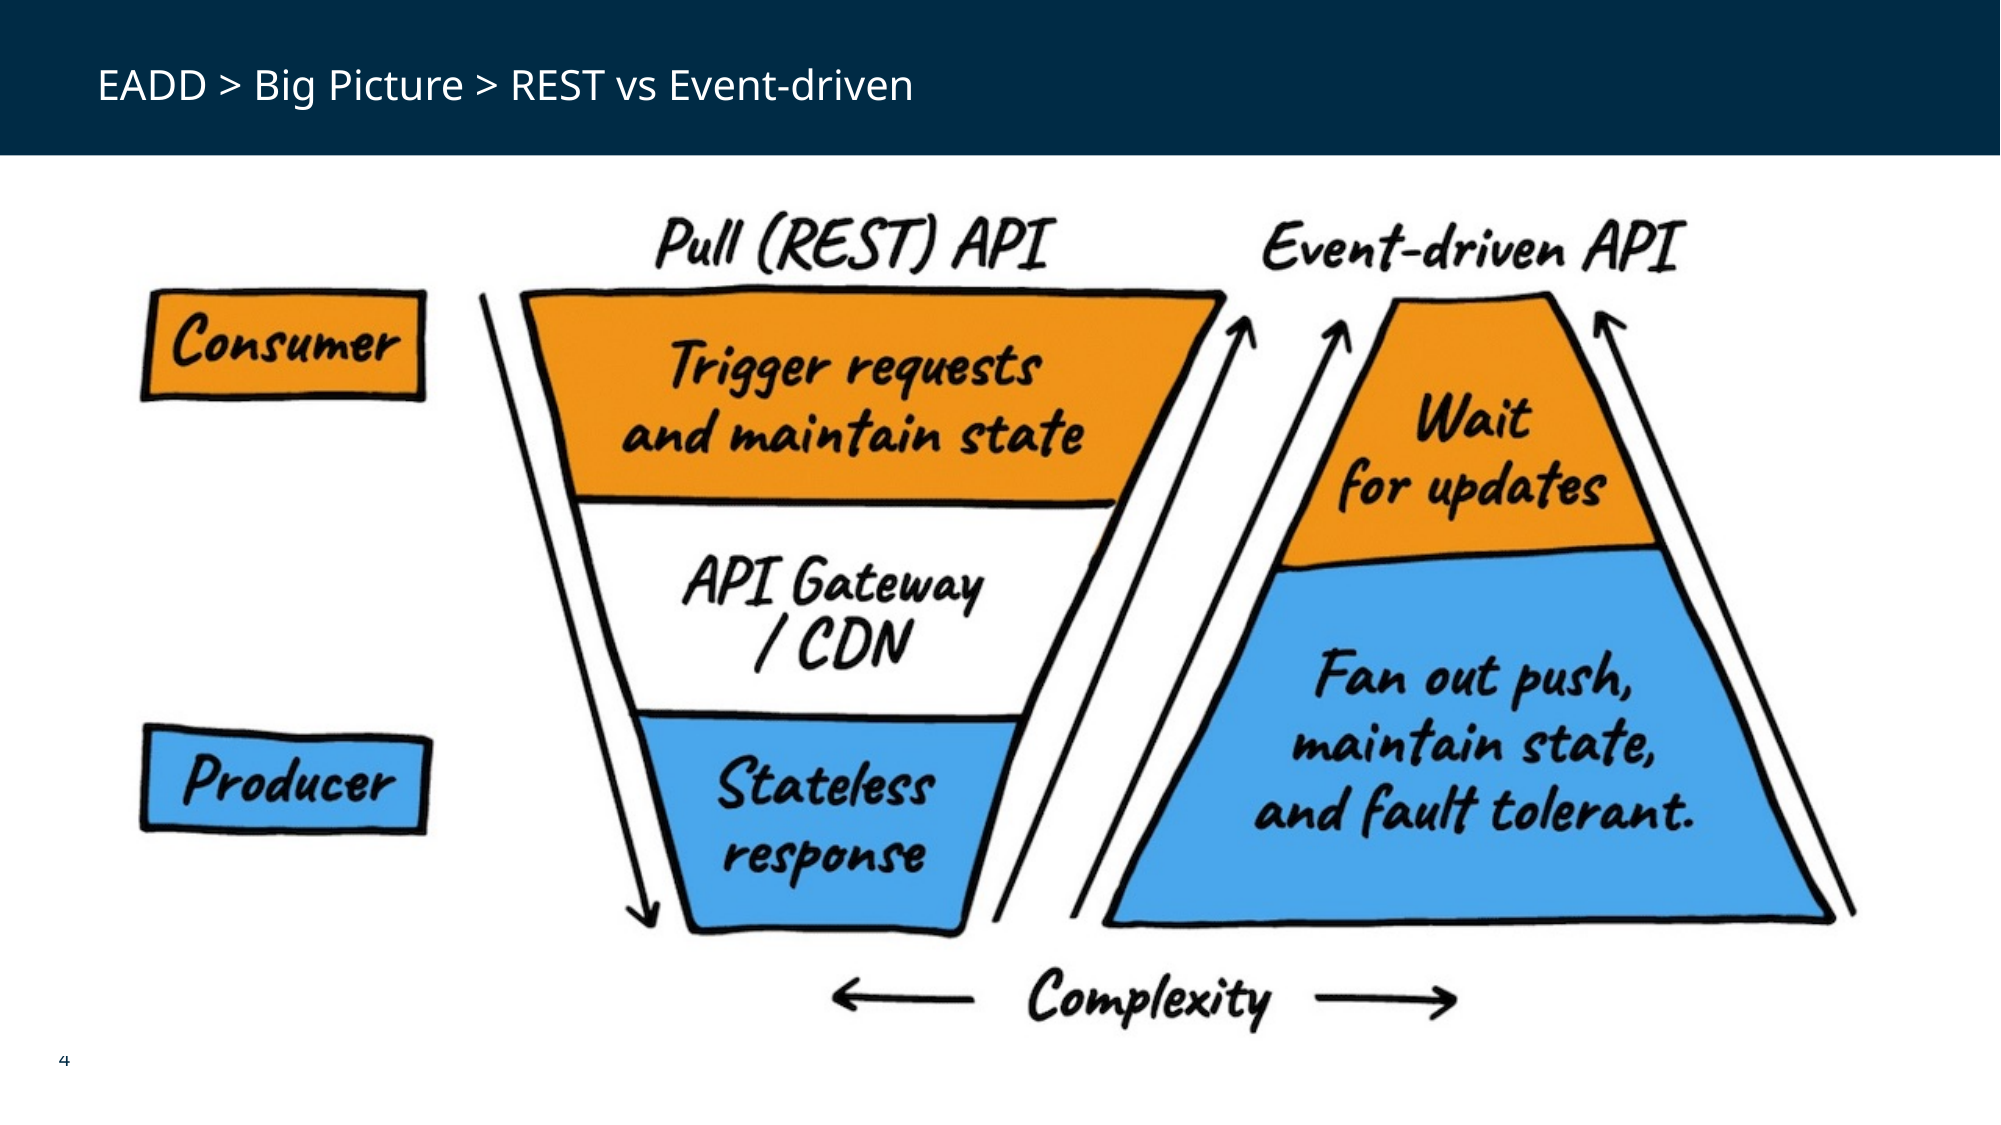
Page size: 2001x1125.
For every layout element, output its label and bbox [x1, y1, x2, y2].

text_box [0, 0, 2000, 156]
picture [62, 198, 1938, 1056]
